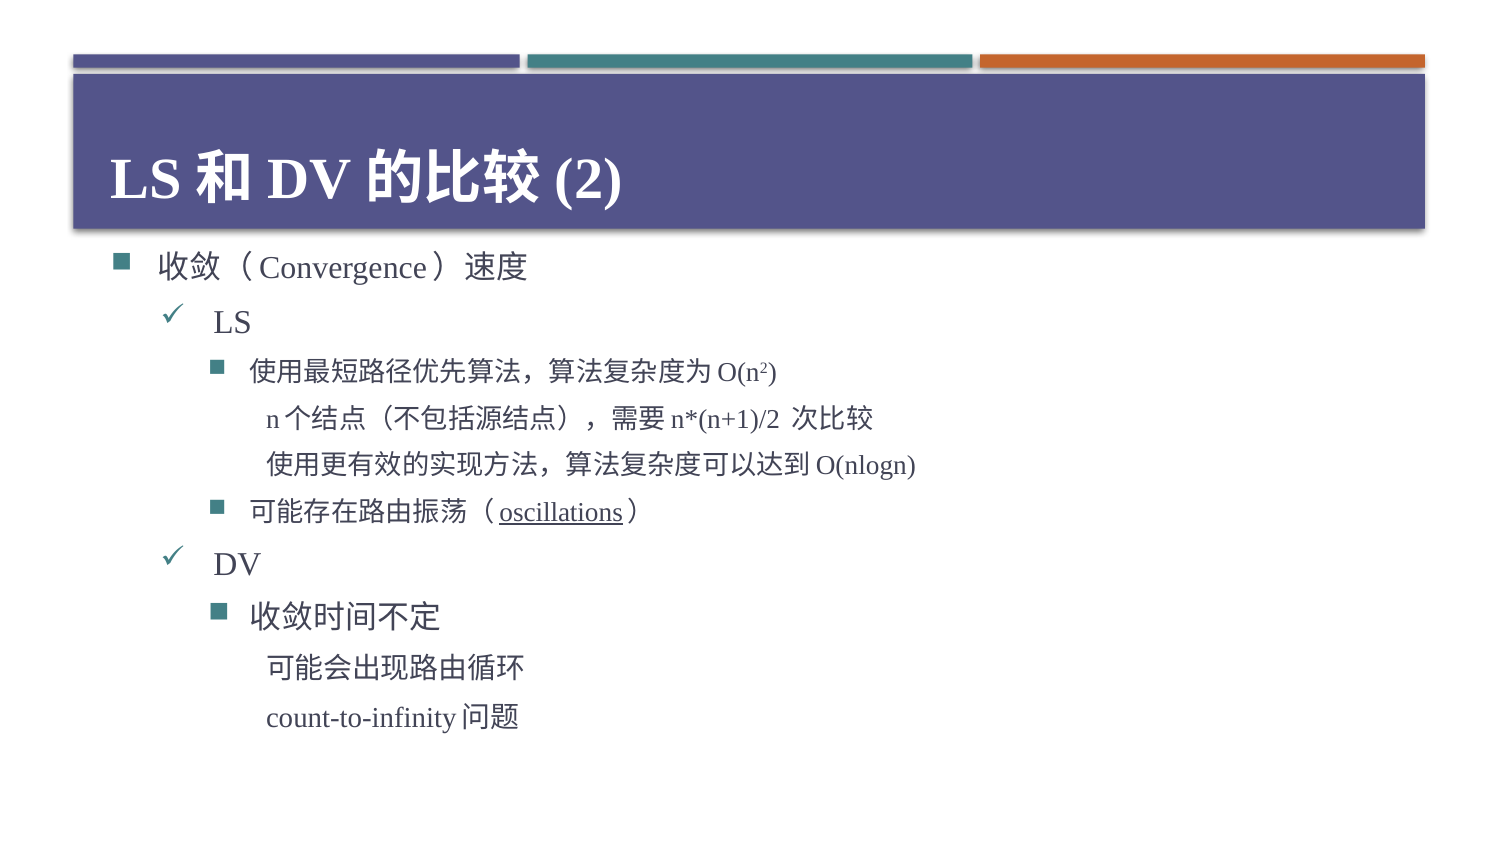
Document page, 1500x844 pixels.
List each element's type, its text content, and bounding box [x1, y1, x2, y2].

title LS和DV的比较(2) [95, 84, 1406, 218]
list 收敛（Convergence）速度 LS 使用最短路径优先算法，算法复杂度为O(n2) n个结点（不包括源结点），需要n*(n+1)/2 次比较 使用更有效的实现方法，算法复杂度可以达到O(nlogn) 可能存在路由振荡（oscillations） DV 收敛时间不定 可能会出现路由循环 count-to-infinity问题 [95, 232, 1412, 741]
